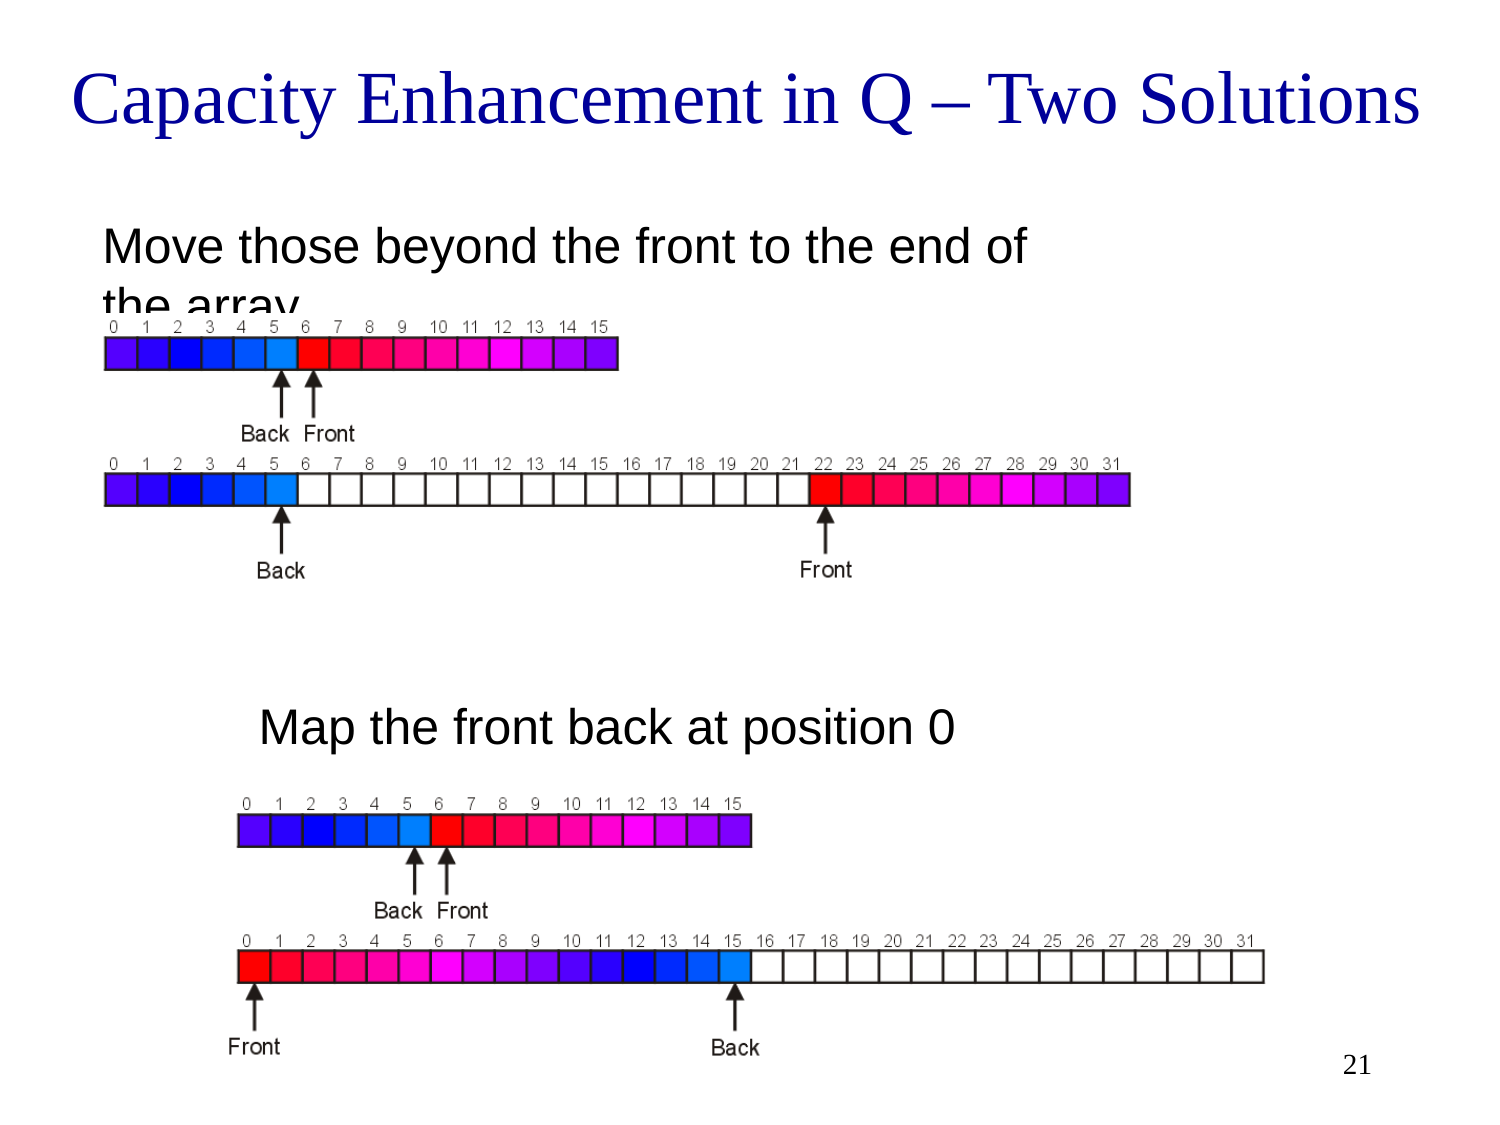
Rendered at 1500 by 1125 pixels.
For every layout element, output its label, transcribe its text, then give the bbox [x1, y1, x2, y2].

picture [89, 313, 1138, 586]
text_box Map the front back at position 0 [243, 687, 1232, 763]
picture [222, 790, 1272, 1063]
text_box Move those beyond the front to the end of the array [87, 206, 1075, 314]
slide_number 21 [1074, 1024, 1388, 1101]
title Capacity Enhancement in Q – Two Solutions [37, 24, 1457, 163]
